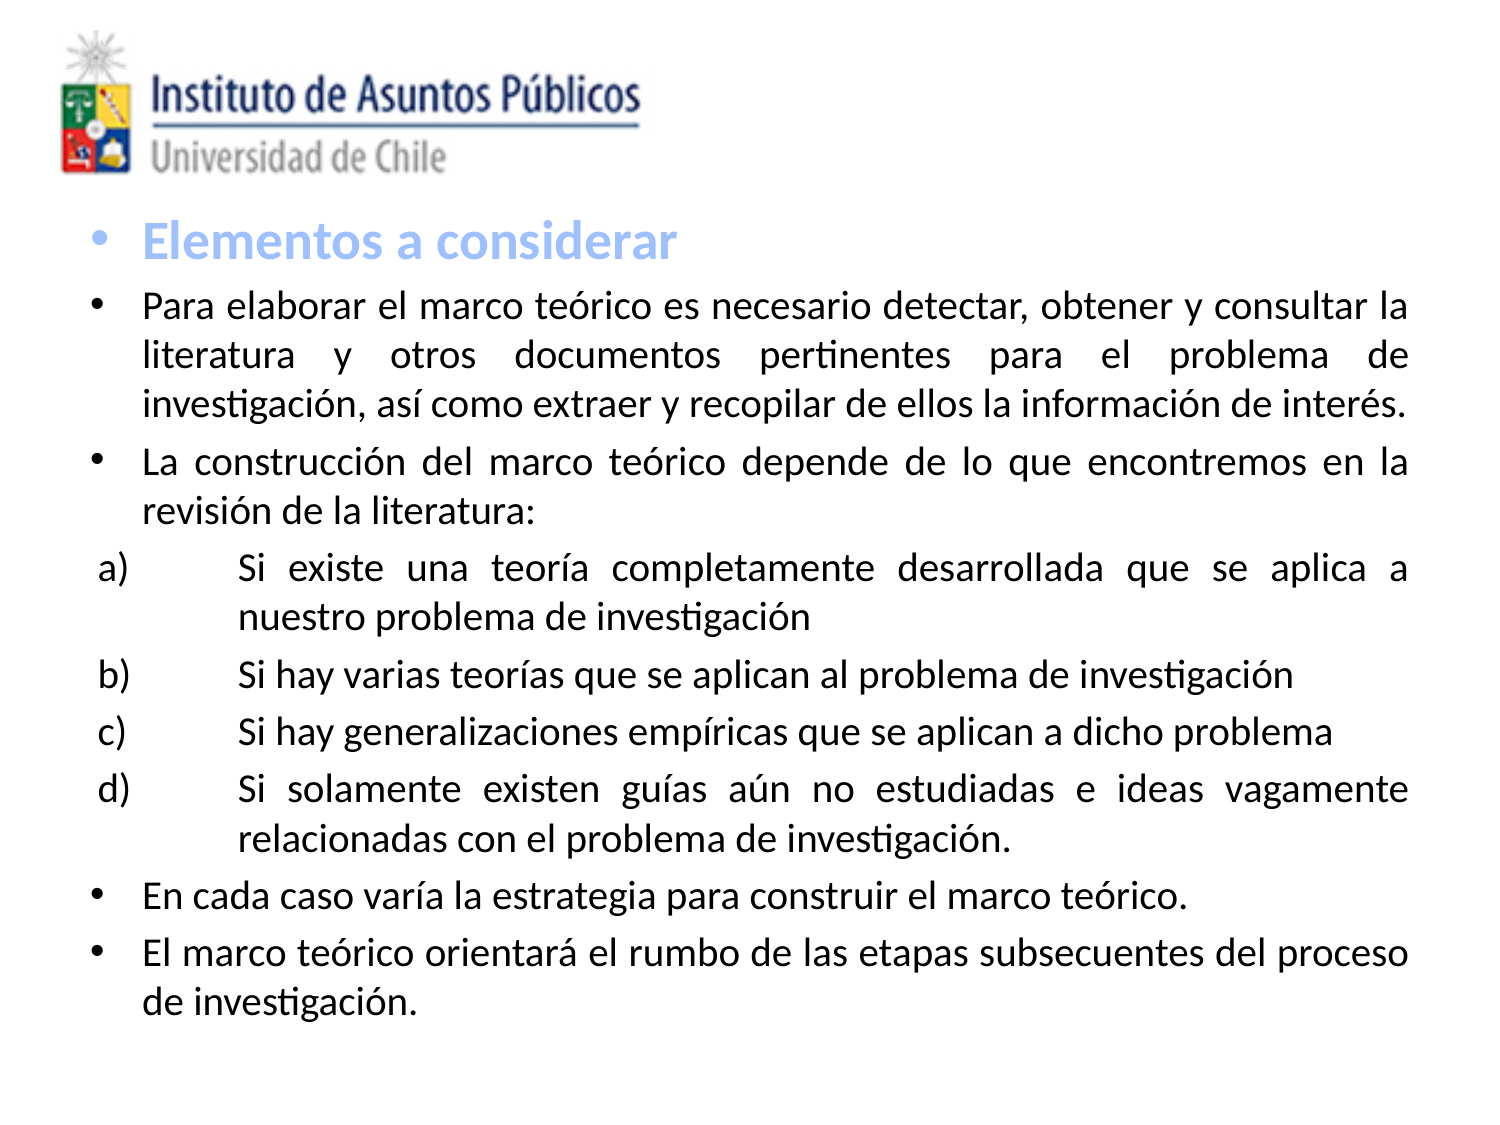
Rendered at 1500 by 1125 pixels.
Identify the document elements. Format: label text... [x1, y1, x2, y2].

list Elementos a considerar Para elaborar el marco teórico es necesario detectar, obtener y consultar la literatura y otros documentos pertinentes para el problema de investigación, así como extraer y recopilar de ellos la información de interés. La construcción del marco teórico depende de lo que encontremos en la revisión de la literatura: Si existe una teoría completamente desarrollada que se aplica a nuestro problema de investigación Si hay varias teorías que se aplican al problema de investigación Si hay generalizaciones empíricas que se aplican a dicho problema Si solamente existen guías aún no estudiadas e ideas vagamente relacionadas con el problema de investigación. En cada caso varía la estrategia para construir el marco teórico. El marco teórico orientará el rumbo de las etapas subsecuentes del proceso de investigación. [75, 196, 1425, 1094]
picture [29, 30, 705, 209]
